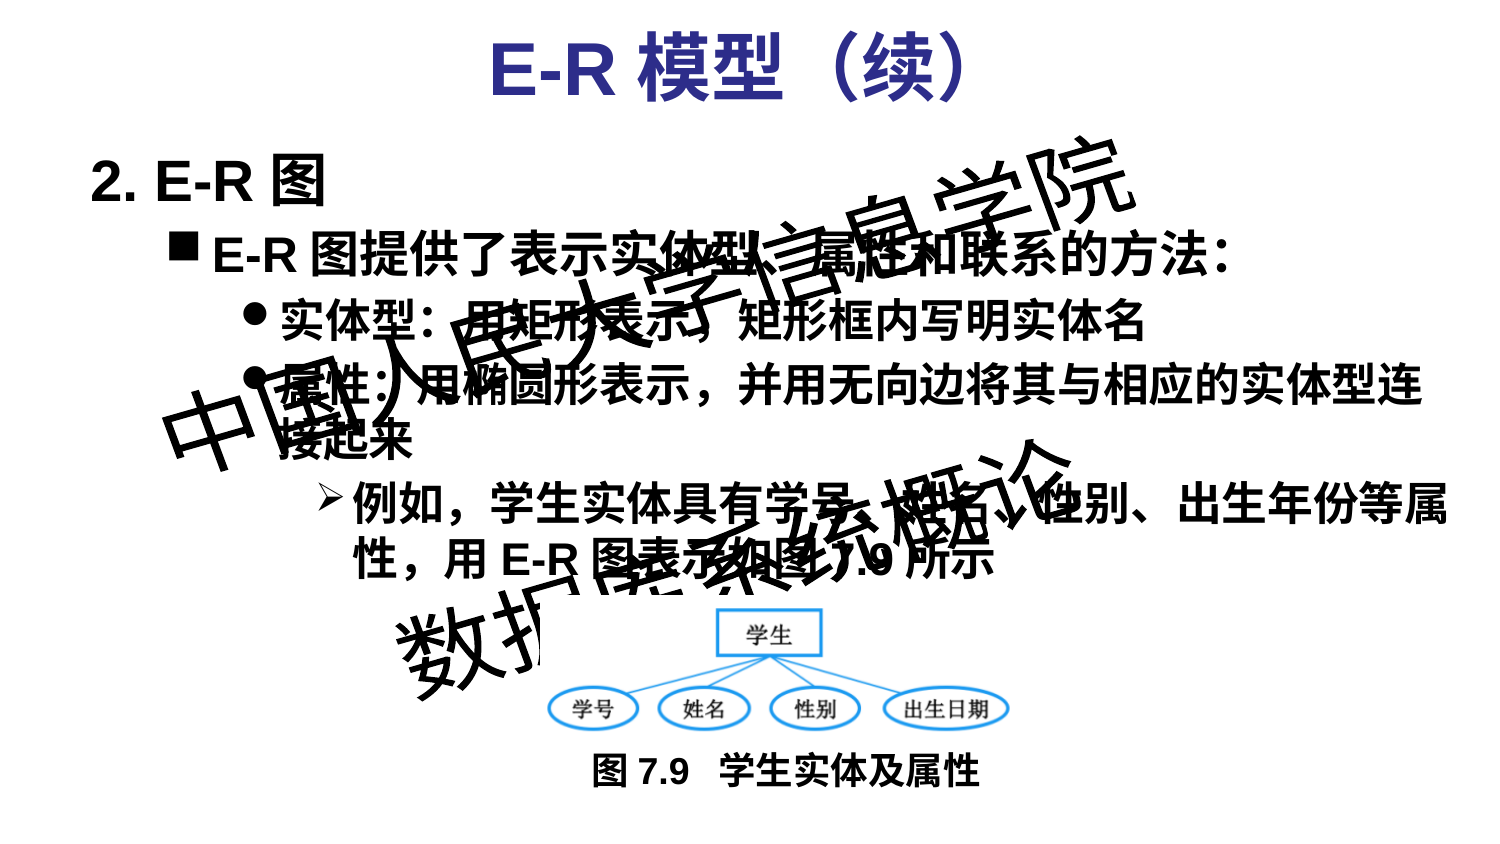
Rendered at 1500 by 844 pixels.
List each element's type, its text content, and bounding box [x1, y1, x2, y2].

text_box 图7.9 学生实体及属性 [576, 754, 996, 800]
picture [540, 595, 1022, 746]
title E-R模型（续） [75, 0, 1425, 135]
list 2. E-R图 E-R图提供了表示实体型、属性和联系的方法： 实体型：用矩形表示，矩形框内写明实体名 属性：用椭圆形表示，并用无向边将其与相应的实体型连接起来 例如，学生实体具有学号、姓名、性别、出生年份等属性，用E-R图表示如图7.9所示 [75, 135, 1471, 763]
